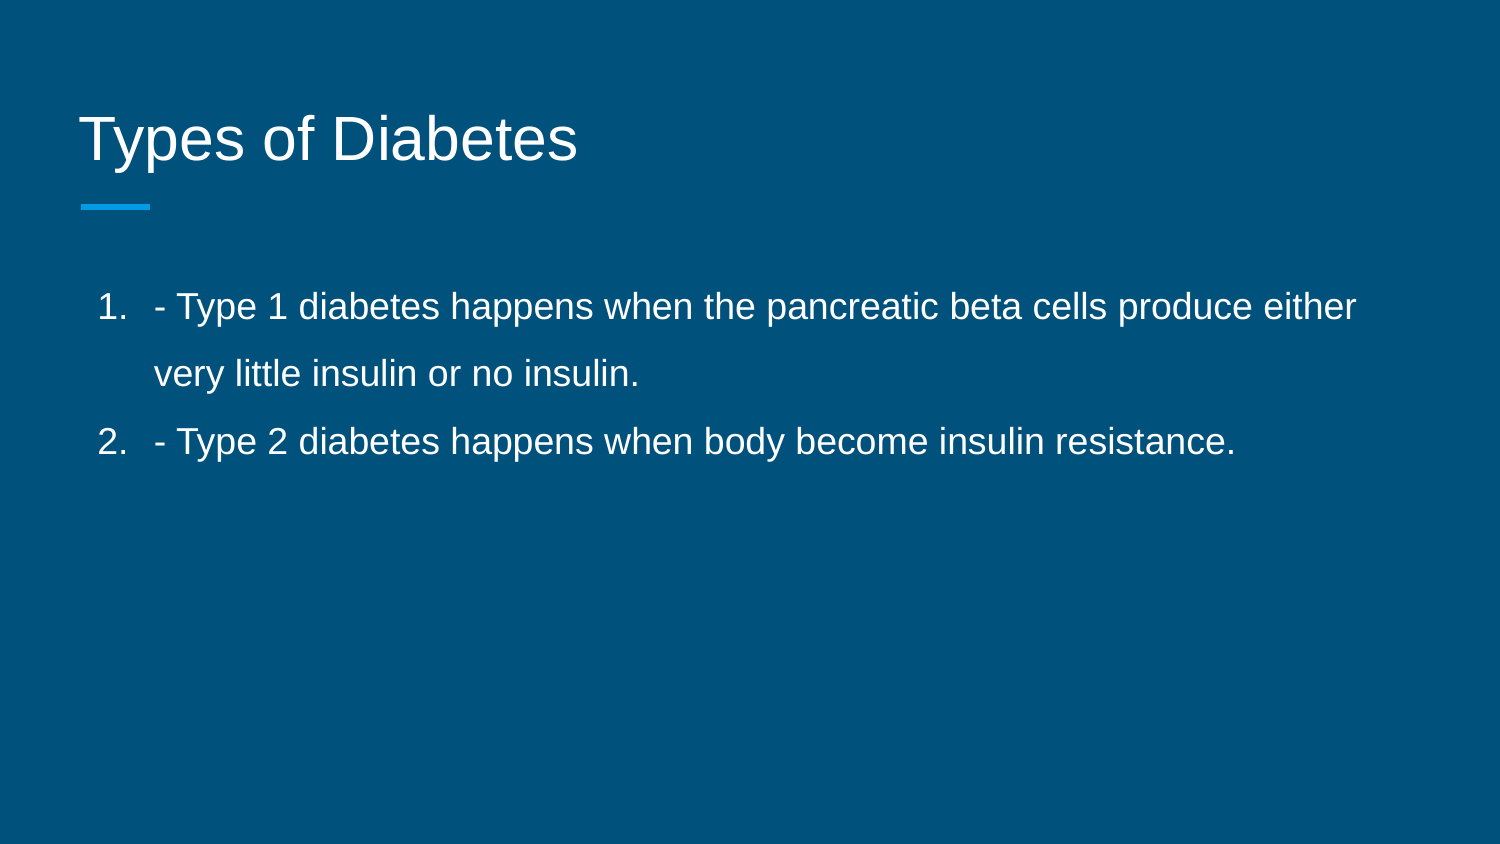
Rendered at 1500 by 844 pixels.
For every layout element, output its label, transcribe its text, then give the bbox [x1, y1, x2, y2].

list - Type 1 diabetes happens when the pancreatic beta cells produce either very little insulin or no insulin. - Type 2 diabetes happens when body become insulin resistance. [63, 244, 1437, 750]
title Types of Diabetes [63, 75, 1437, 188]
